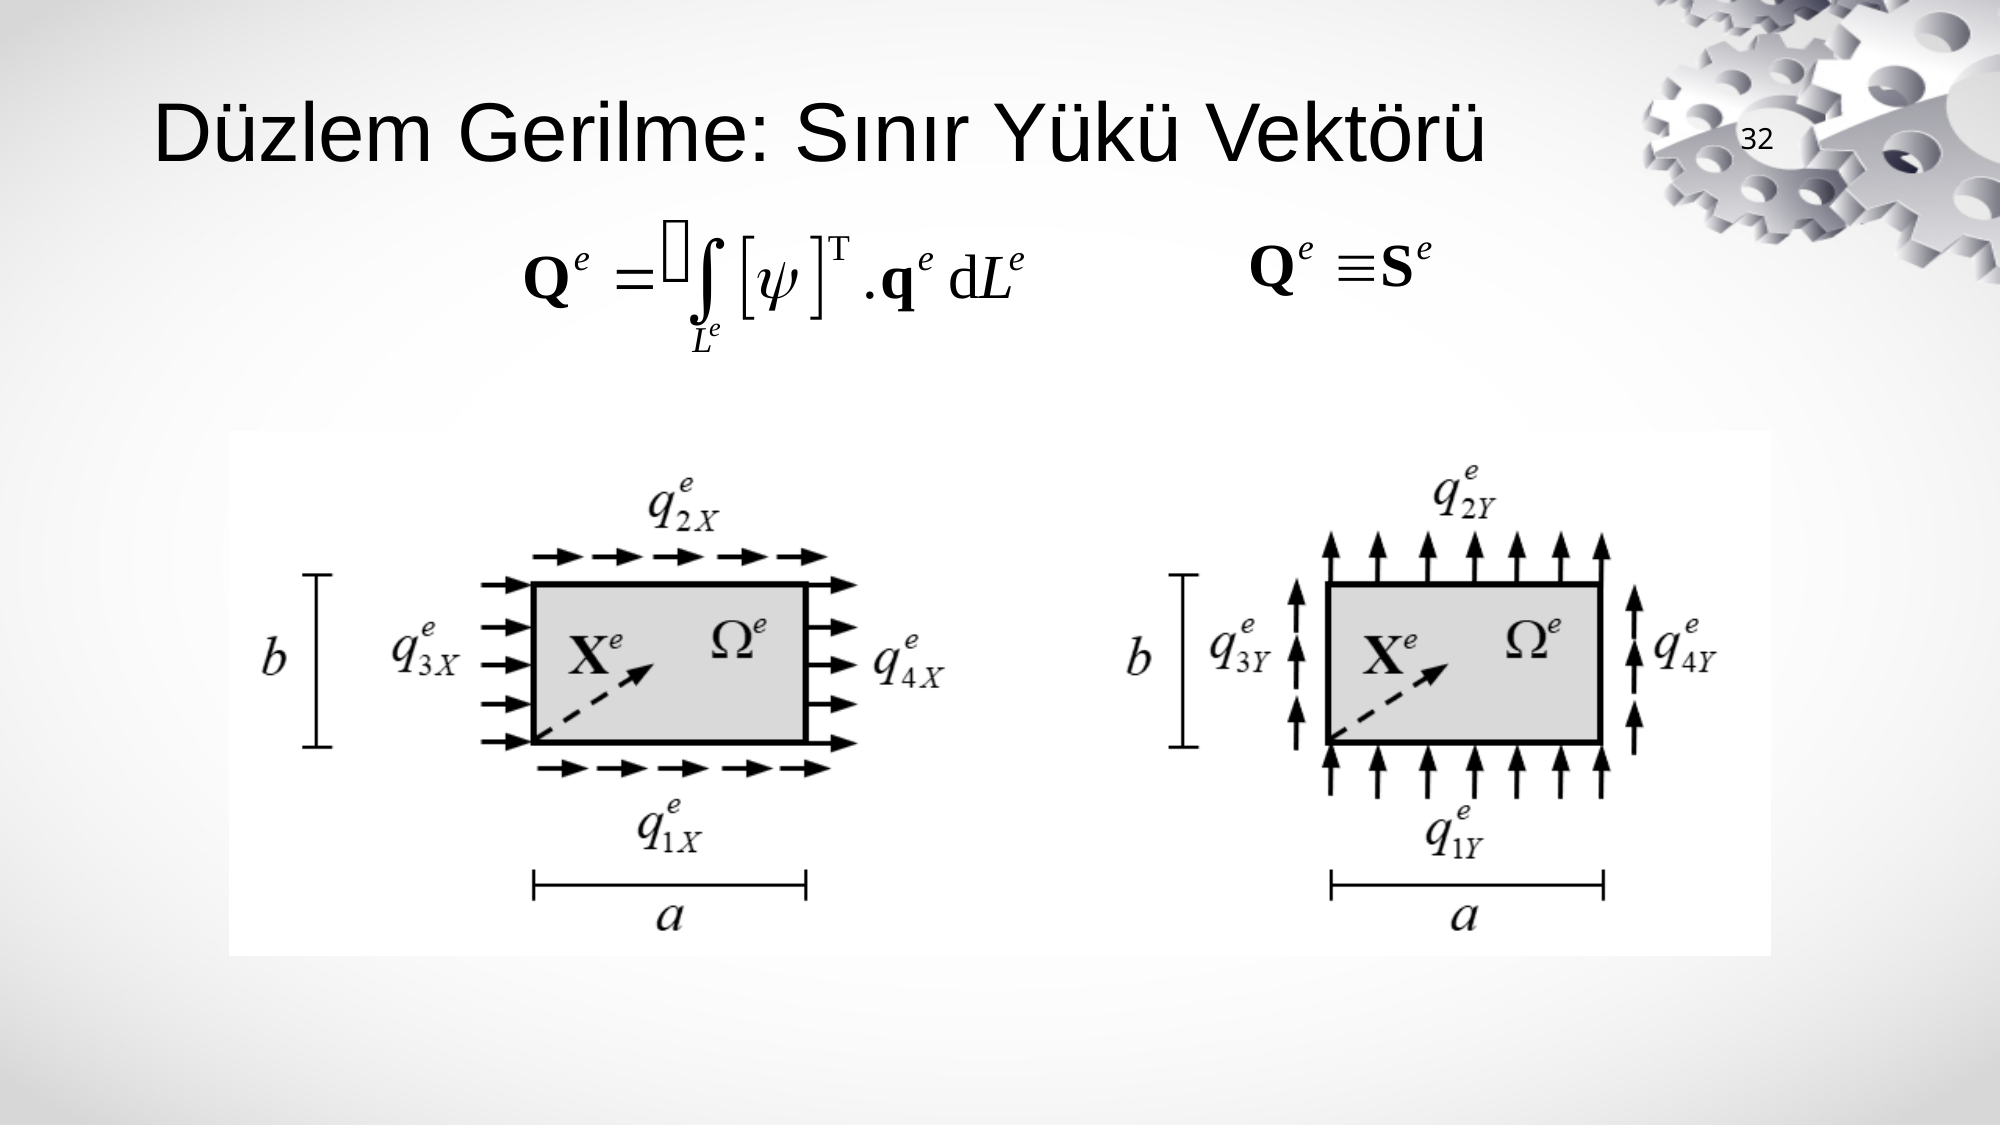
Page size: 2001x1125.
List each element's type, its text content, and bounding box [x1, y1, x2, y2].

picture [0, 0, 2000, 1125]
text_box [1241, 220, 1446, 307]
title Düzlem Gerilme: Sınır Yükü Vektörü [137, 59, 1622, 196]
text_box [515, 220, 1043, 372]
slide_number 32 [1704, 112, 1790, 171]
